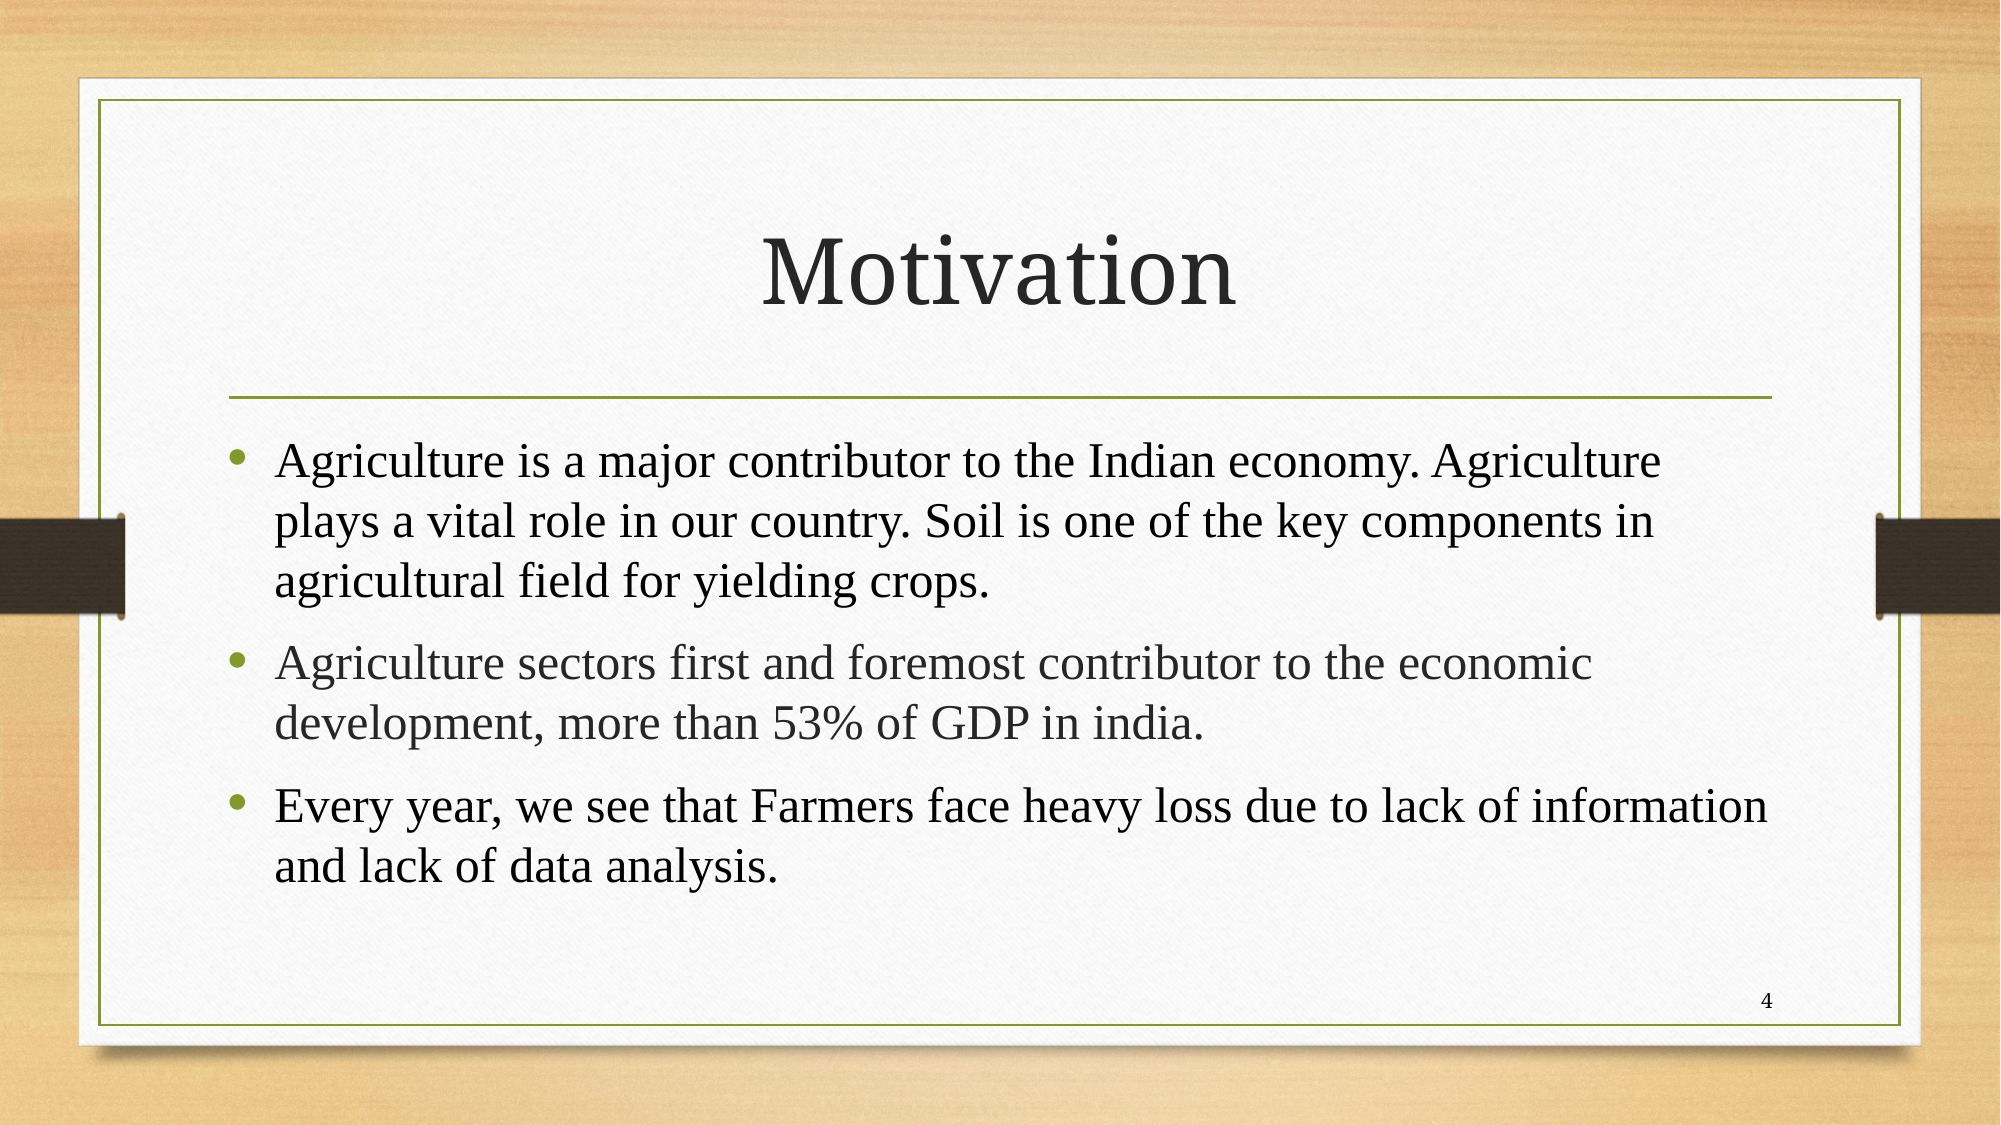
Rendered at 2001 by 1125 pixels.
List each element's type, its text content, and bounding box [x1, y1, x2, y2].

title Motivation [212, 161, 1788, 375]
list Agriculture is a major contributor to the Indian economy. Agriculture plays a vital role in our country. Soil is one of the key components in agricultural field for yielding crops. Agriculture sectors first and foremost contributor to the economic development, more than 53% of GDP in india. Every year, we see that Farmers face heavy loss due to lack of information and lack of data analysis. [212, 419, 1788, 1006]
picture [0, 0, 2001, 1125]
slide_number 4 [1698, 979, 1788, 1025]
